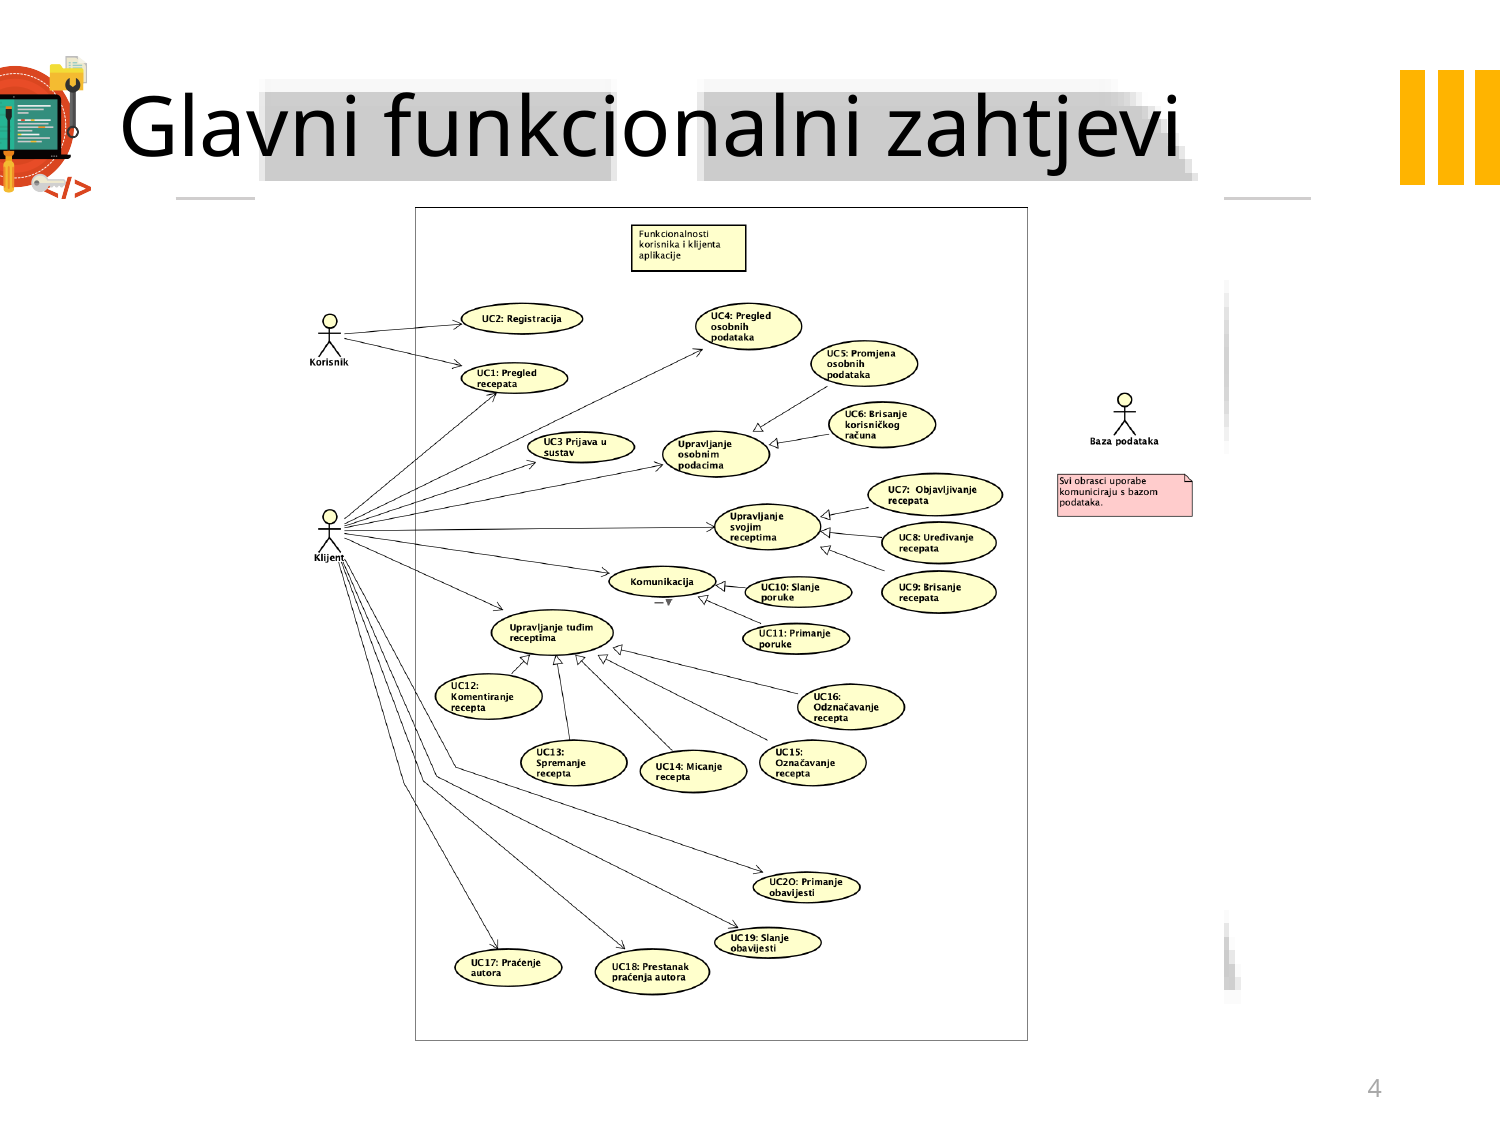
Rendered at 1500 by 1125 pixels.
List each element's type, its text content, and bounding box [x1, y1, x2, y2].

picture [254, 181, 1224, 1066]
slide_number 4 [1310, 1065, 1397, 1125]
title Glavni funkcionalni zahtjevi [103, 59, 1397, 199]
picture [0, 56, 91, 199]
